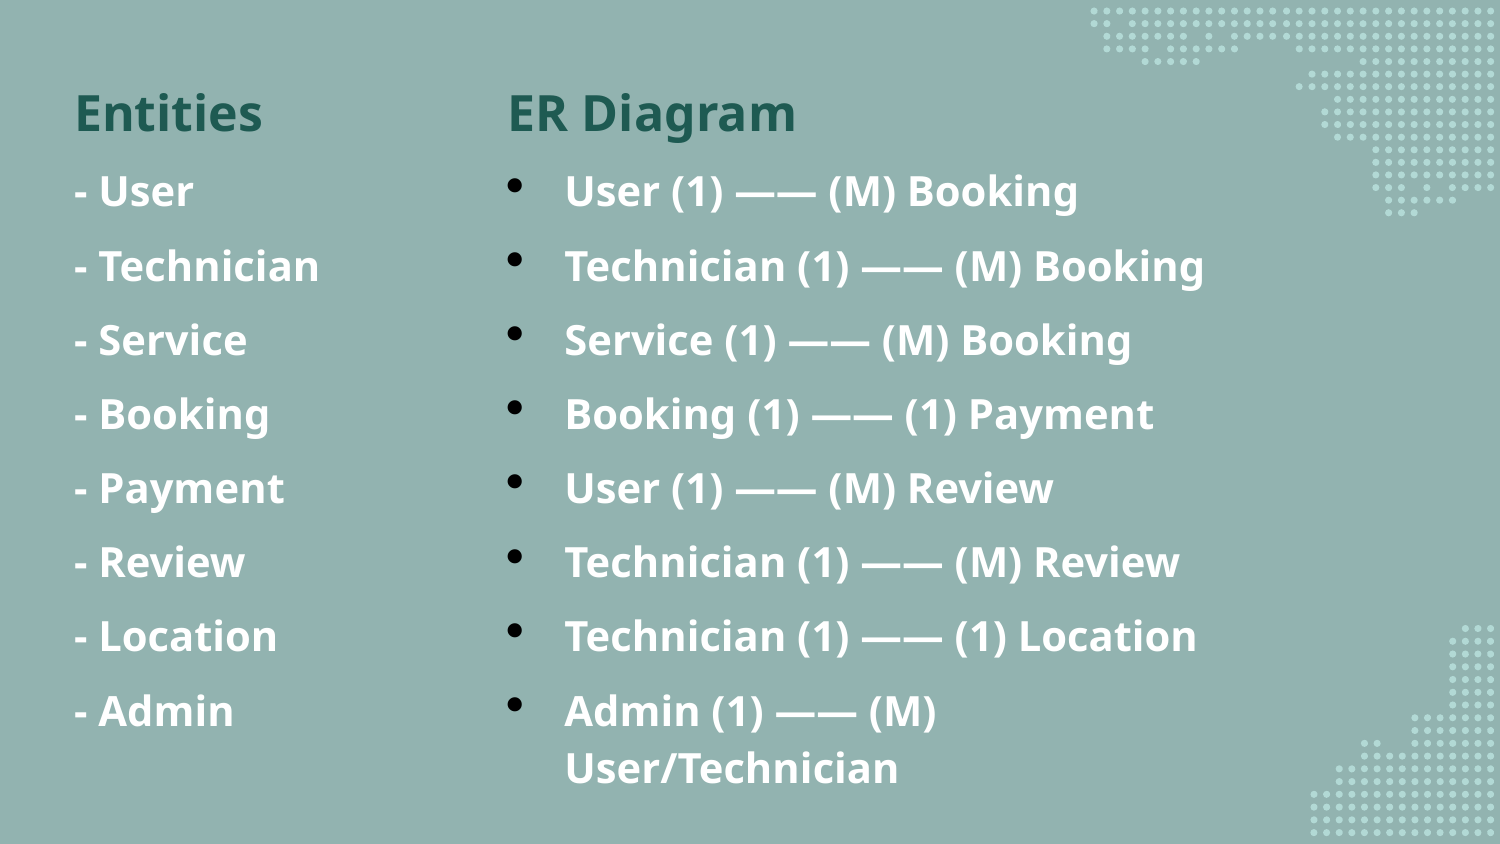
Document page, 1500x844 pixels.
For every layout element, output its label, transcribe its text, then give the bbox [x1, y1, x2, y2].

text_box Entities - User - Technician - Service - Booking - Payment - Review - Location - Admin [59, 64, 493, 742]
text_box ER Diagram User (1) —— (M) Booking Technician (1) —— (M) Booking Service (1) —— (M) Booking Booking (1) —— (1) Payment User (1) —— (M) Review Technician (1) —— (M) Review Technician (1) —— (1) Location Admin (1) —— (M) User/Technician [493, 64, 1244, 800]
